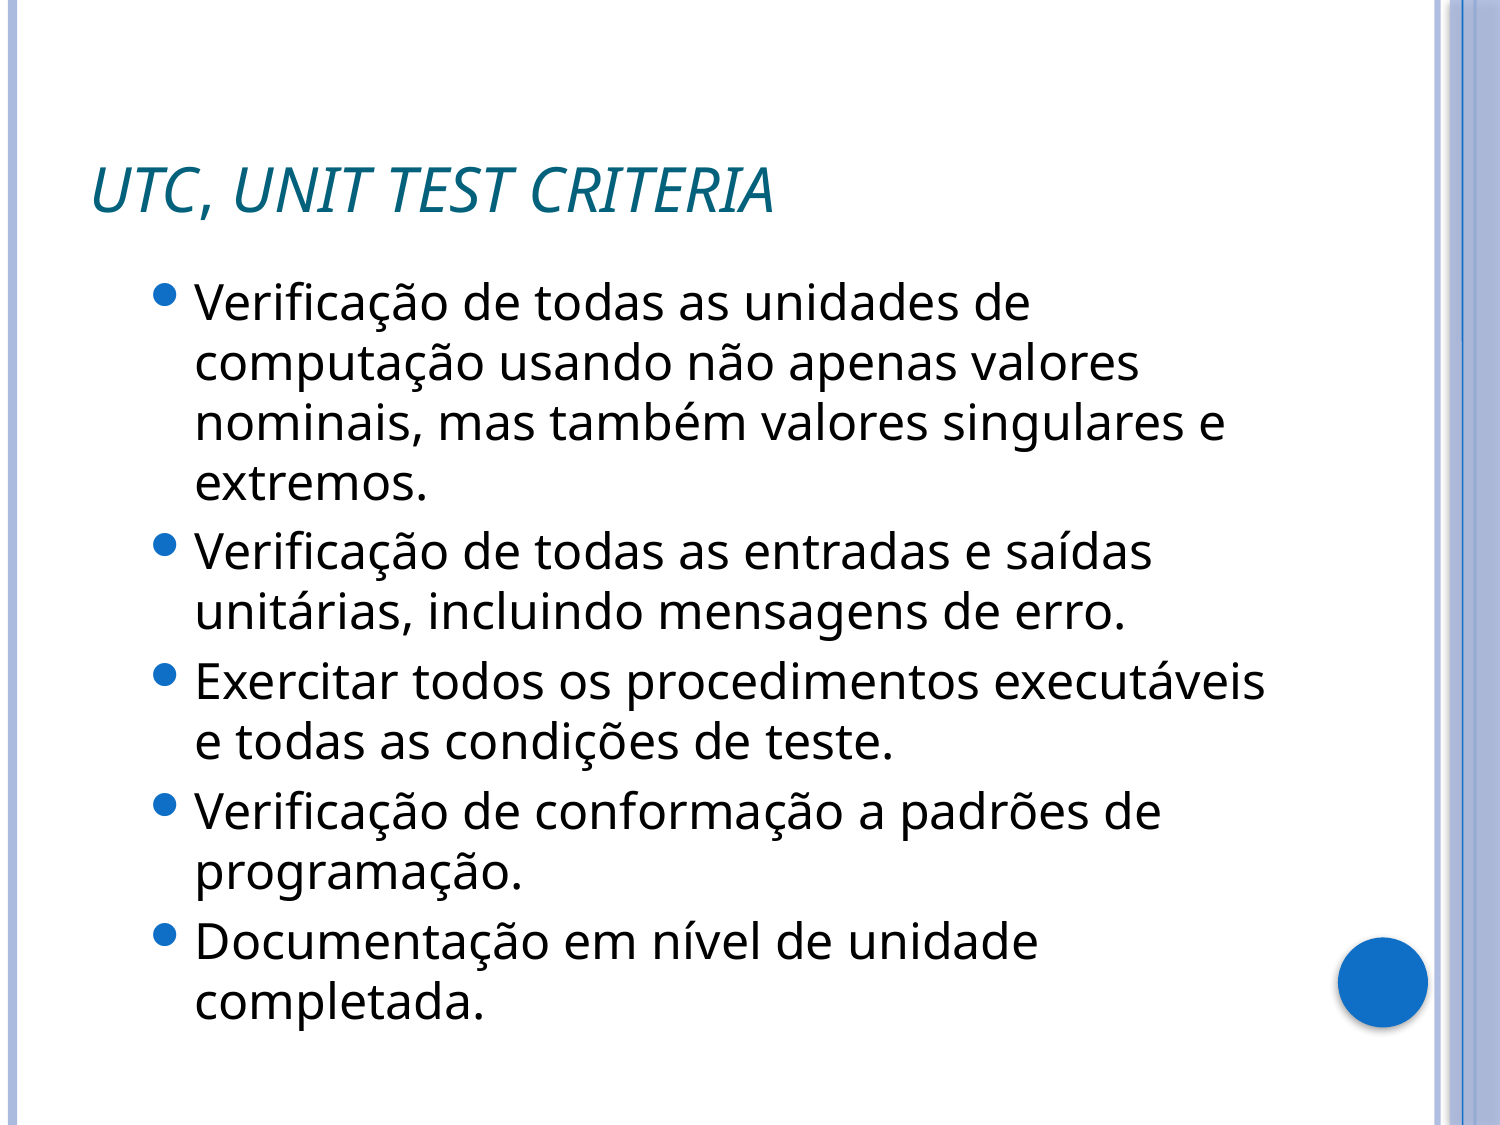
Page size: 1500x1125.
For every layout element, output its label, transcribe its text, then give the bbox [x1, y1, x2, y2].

list Verificação de todas as unidades de computação usando não apenas valores nominais, mas também valores singulares e extremos. Verificação de todas as entradas e saídas unitárias, incluindo mensagens de erro. Exercitar todos os procedimentos executáveis e todas as condições de teste. Verificação de conformação a padrões de programação. Documentação em nível de unidade completada. [75, 262, 1300, 1062]
title UTC, Unit Test Criteria [75, 45, 1300, 233]
